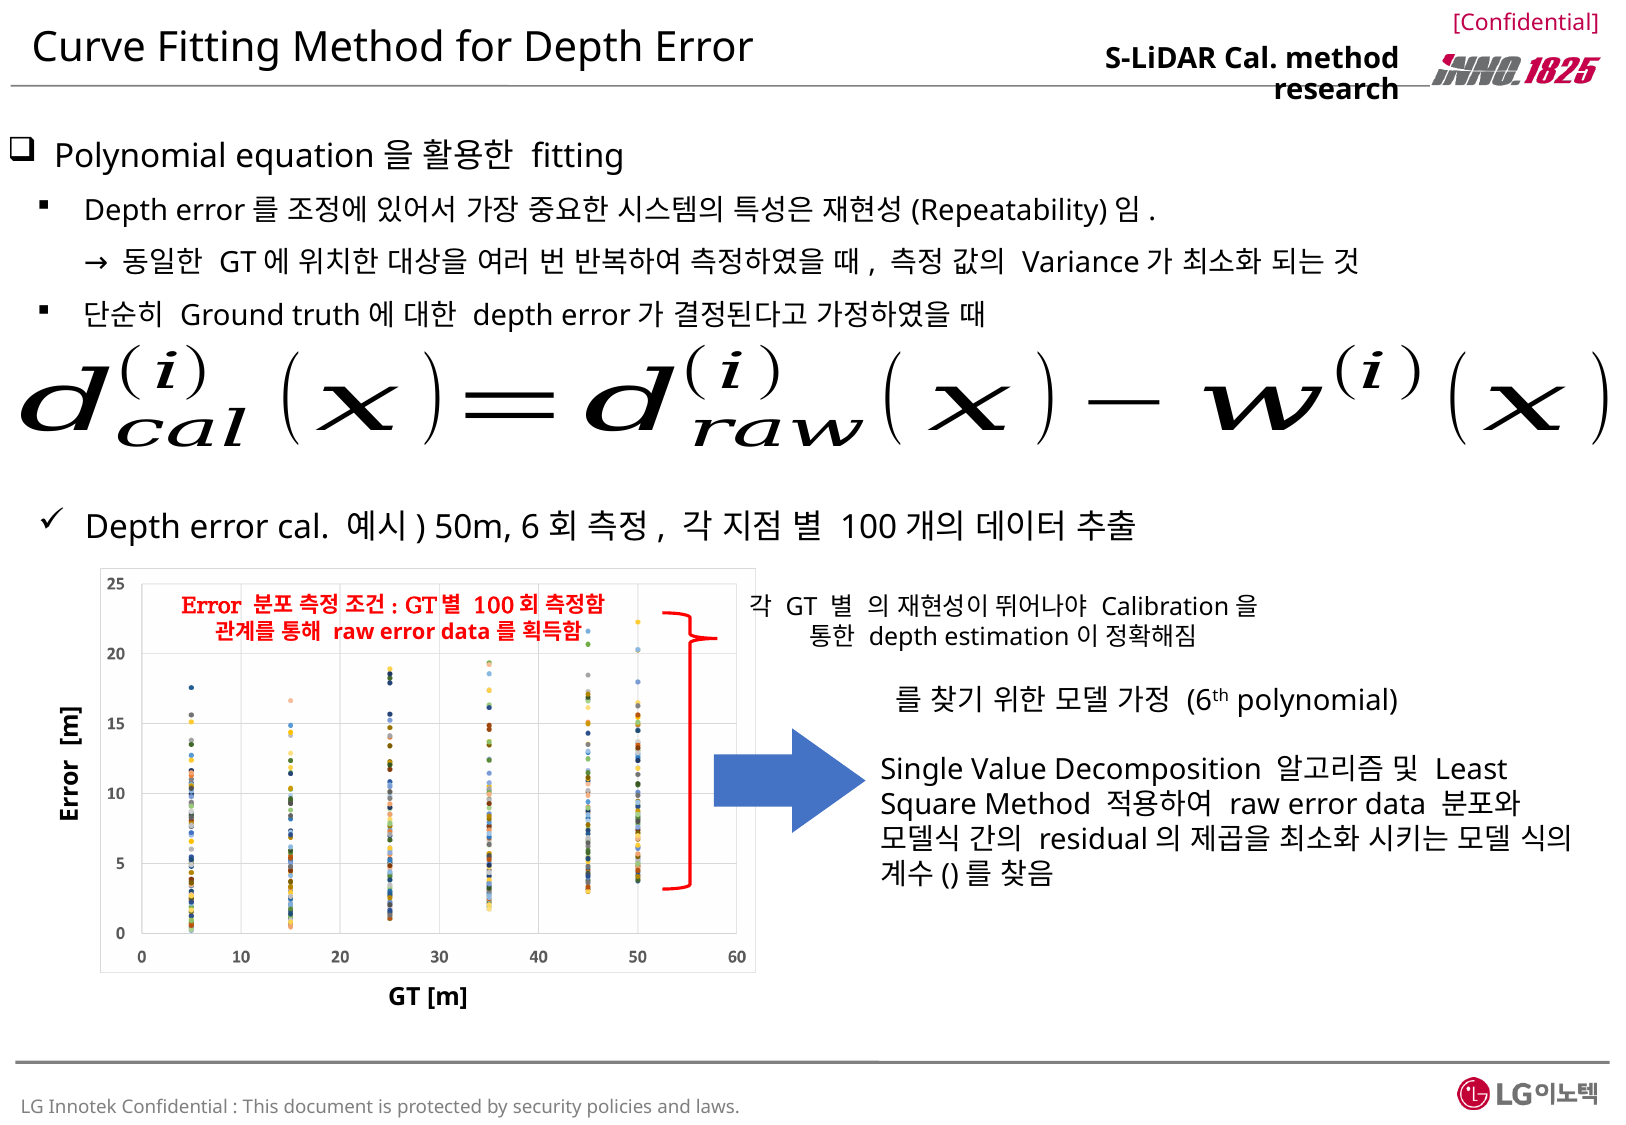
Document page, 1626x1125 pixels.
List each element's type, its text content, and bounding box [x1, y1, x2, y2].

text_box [45, 568, 1297, 1019]
list S-LiDAR Cal. method research [1003, 35, 1415, 89]
picture [1430, 53, 1603, 88]
text_box Polynomial equation을 활용한 fitting Depth error를 조정에 있어서 가장 중요한 시스템의 특성은 재현성(Repeatability)임. → 동일한 GT에 위치한 대상을 여러 번 반복하여 측정하였을 때, 측정 값의 Variance가 최소화 되는 것 단순히 Ground truth에 대한 depth error가 결정된다고 가정하였을 때 [0, 106, 1376, 391]
title Curve Fitting Method for Depth Error [16, 13, 1183, 83]
picture [1457, 1077, 1597, 1110]
text_box Depth error cal. 예시) 50m, 6회 측정, 각 지점 별 100개의 데이터 추출 [23, 497, 1152, 553]
